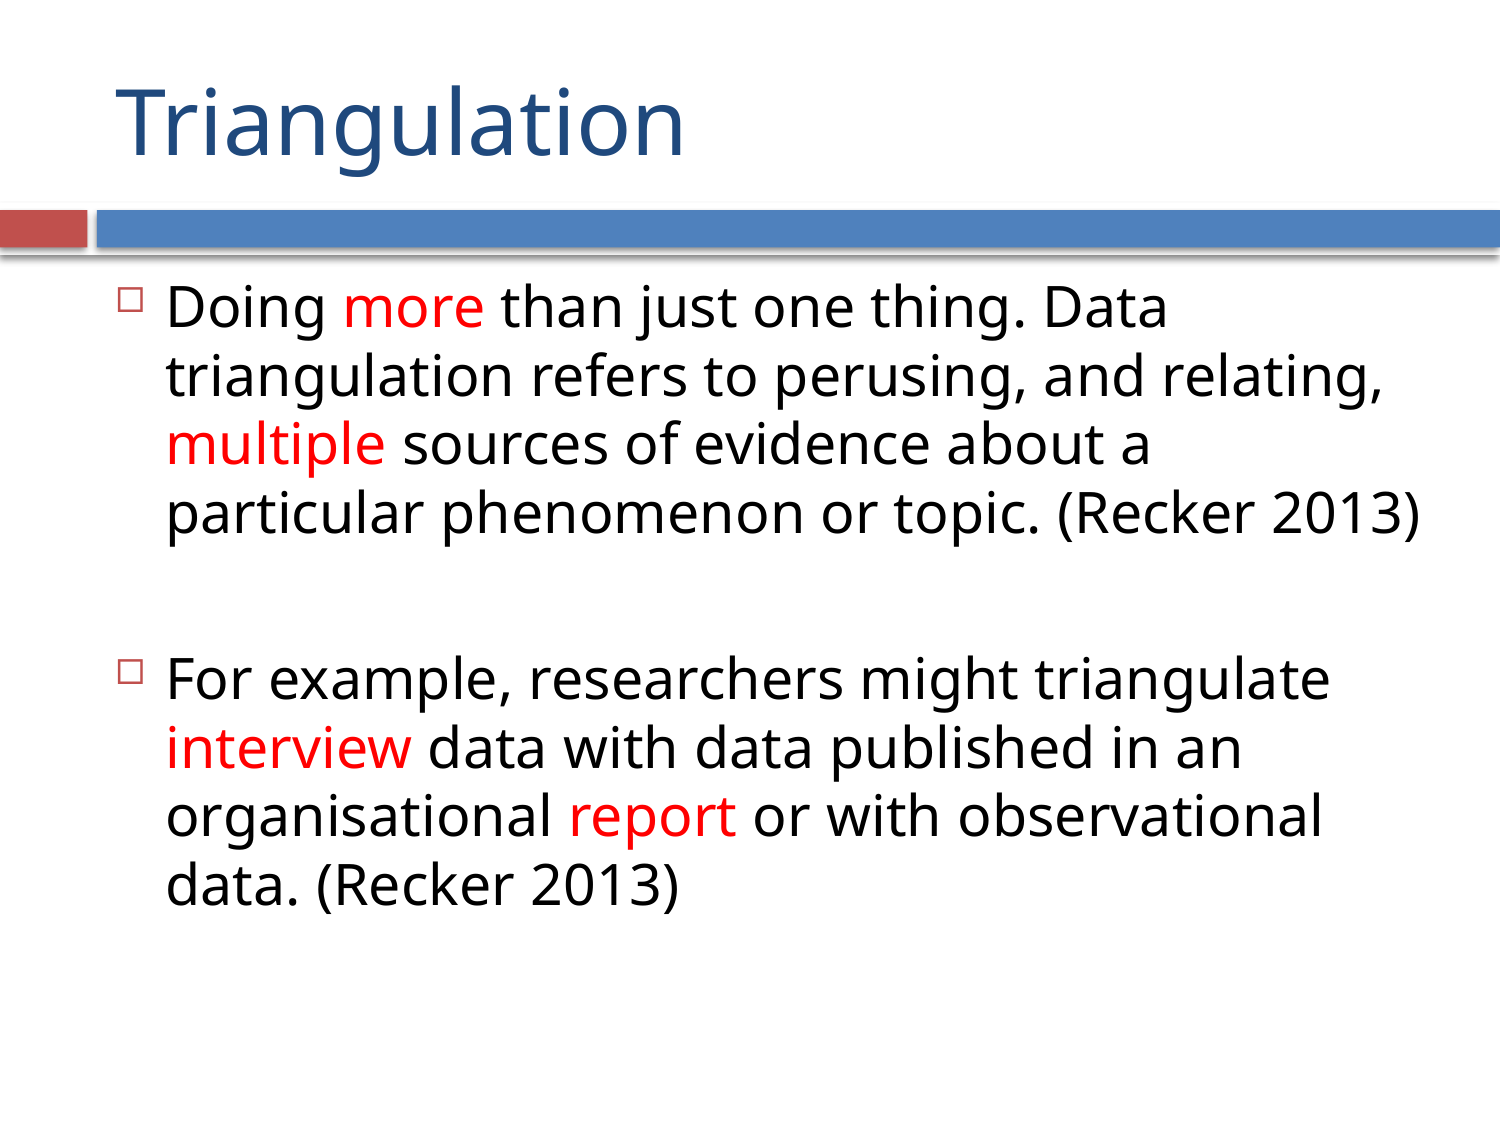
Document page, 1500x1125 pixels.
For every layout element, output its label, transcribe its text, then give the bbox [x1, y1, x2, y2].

list Doing more than just one thing. Data triangulation refers to perusing, and relating, multiple sources of evidence about a particular phenomenon or topic. (Recker 2013) For example, researchers might triangulate interview data with data published in an organisational report or with observational data. (Recker 2013) [100, 262, 1438, 1000]
title Triangulation [100, 37, 1438, 200]
